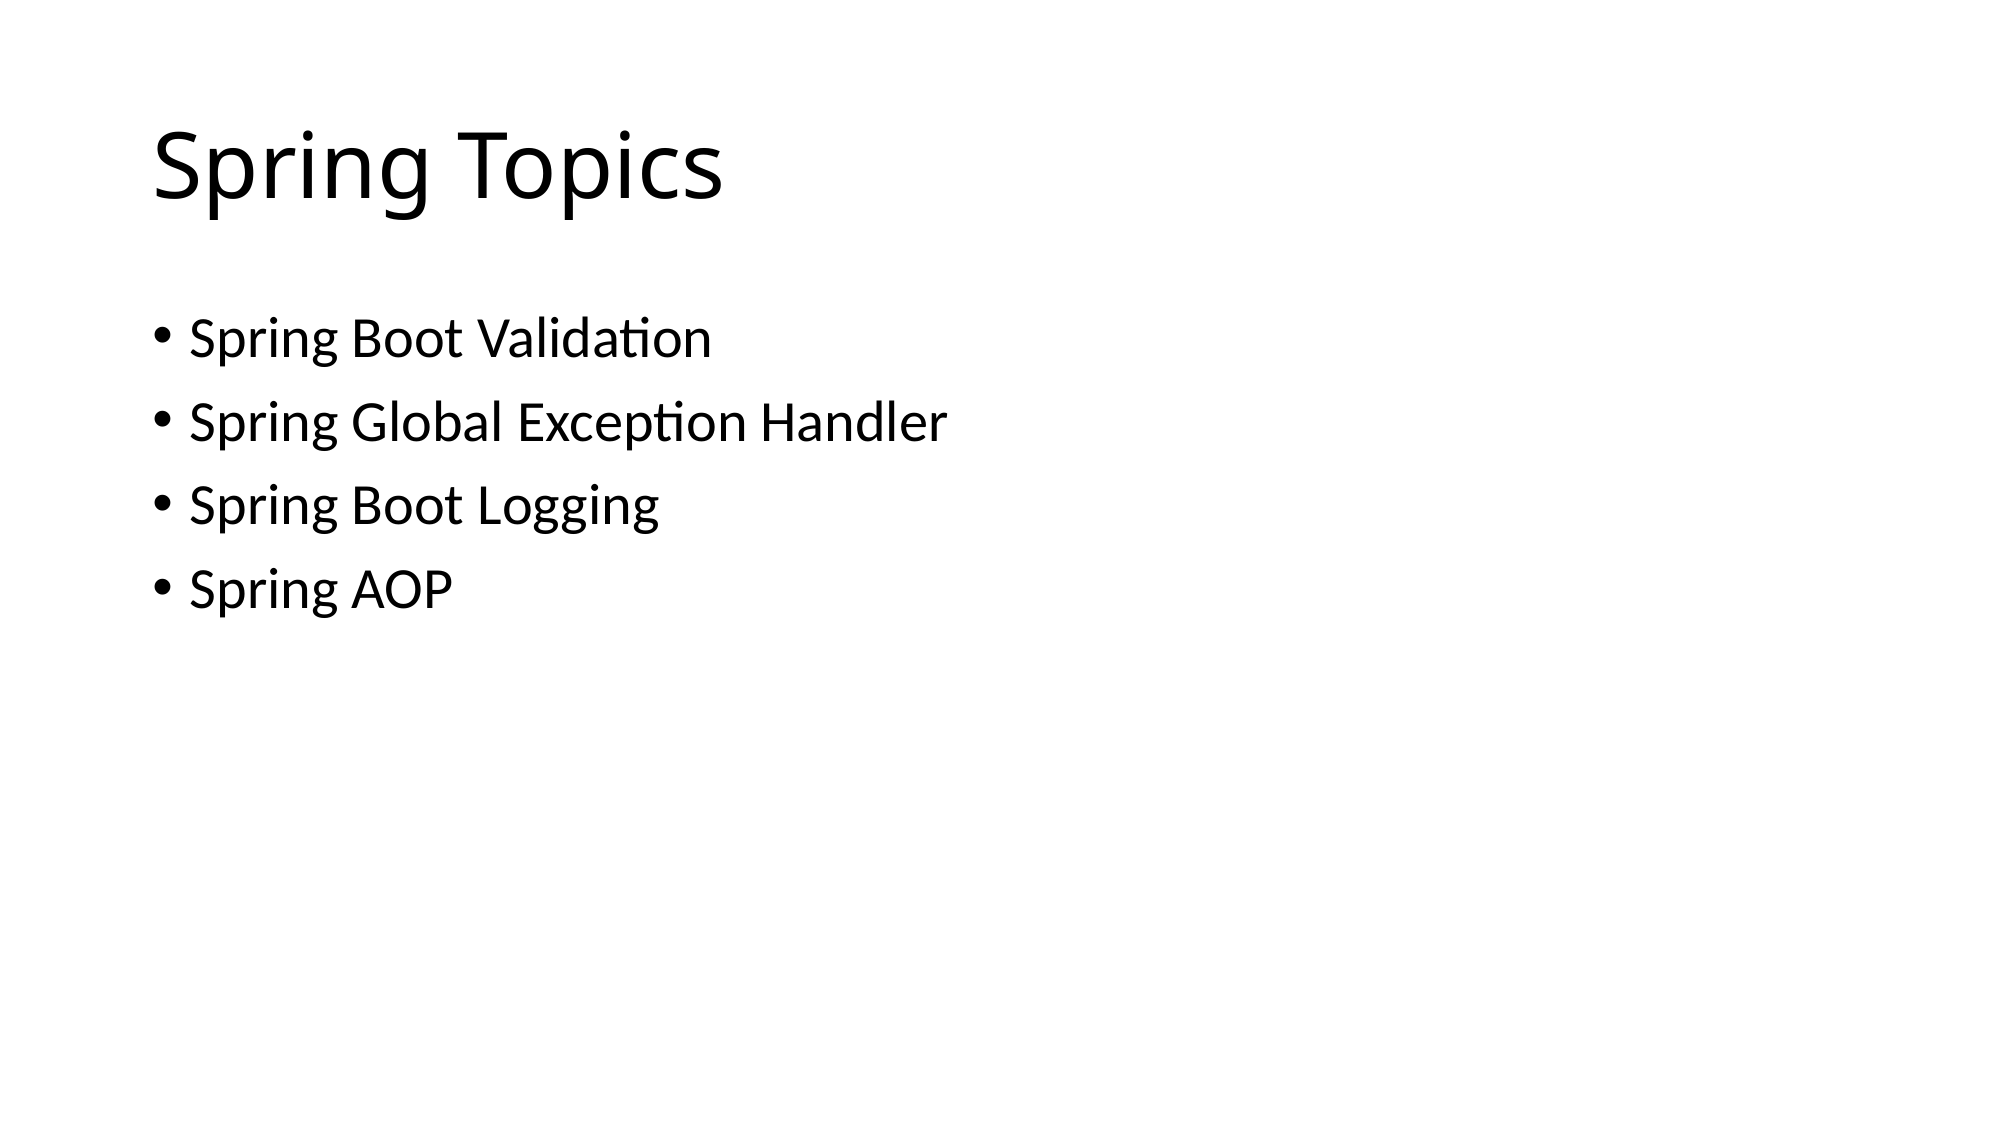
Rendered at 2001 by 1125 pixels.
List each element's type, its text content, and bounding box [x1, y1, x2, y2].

title Spring Topics [137, 59, 1863, 278]
list Spring Boot Validation Spring Global Exception Handler Spring Boot Logging Spring AOP [137, 299, 1863, 1014]
